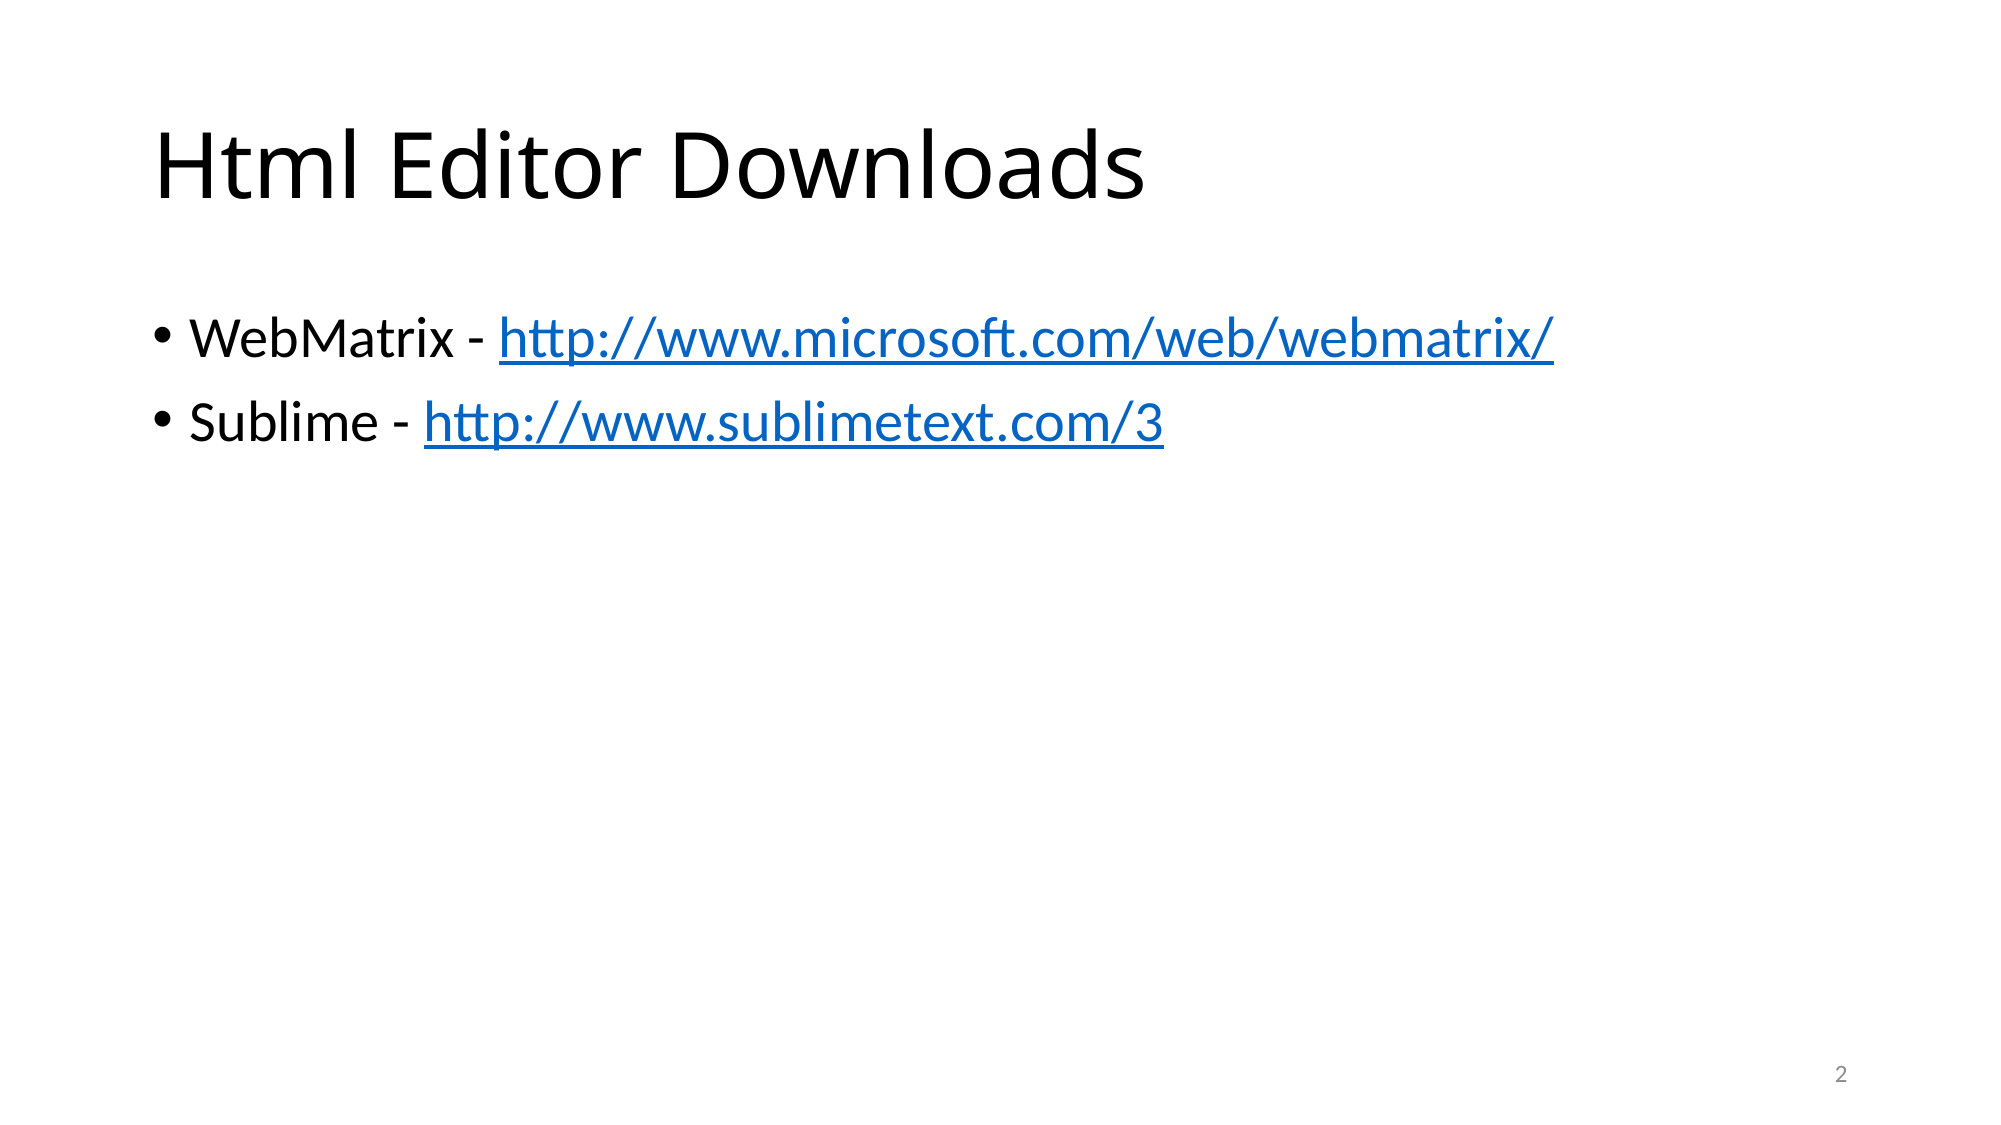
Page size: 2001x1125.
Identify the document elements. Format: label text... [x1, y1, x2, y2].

title Html Editor Downloads [137, 59, 1863, 278]
list WebMatrix - http://www.microsoft.com/web/webmatrix/ Sublime - http://www.sublimetext.com/3 [137, 299, 1863, 1014]
slide_number 2 [1412, 1042, 1863, 1103]
